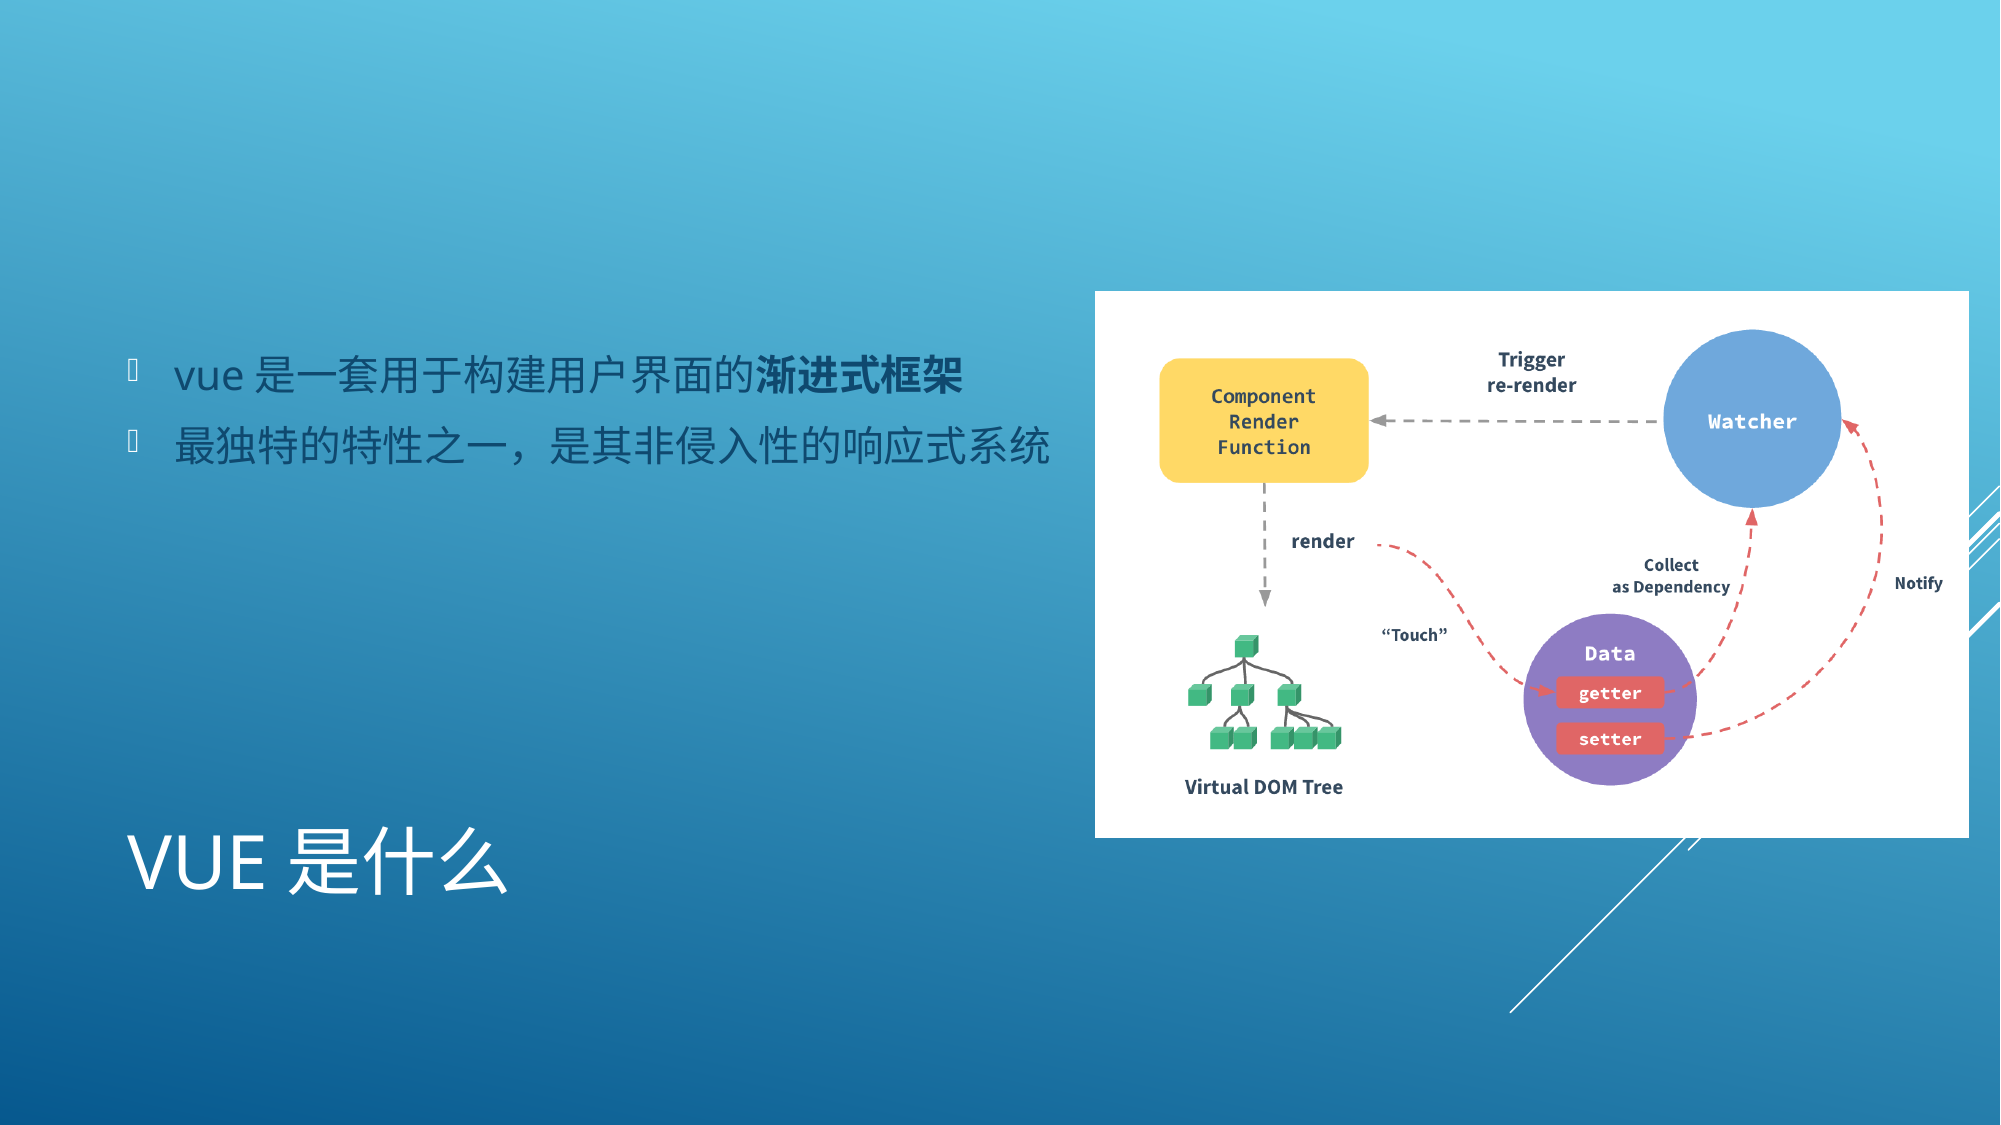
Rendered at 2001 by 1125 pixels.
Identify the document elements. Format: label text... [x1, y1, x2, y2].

picture [1095, 291, 1969, 838]
list vue是一套用于构建用户界面的渐进式框架 最独特的特性之一，是其非侵入性的响应式系统 [112, 112, 1513, 706]
title vue是什么 [112, 736, 1513, 984]
